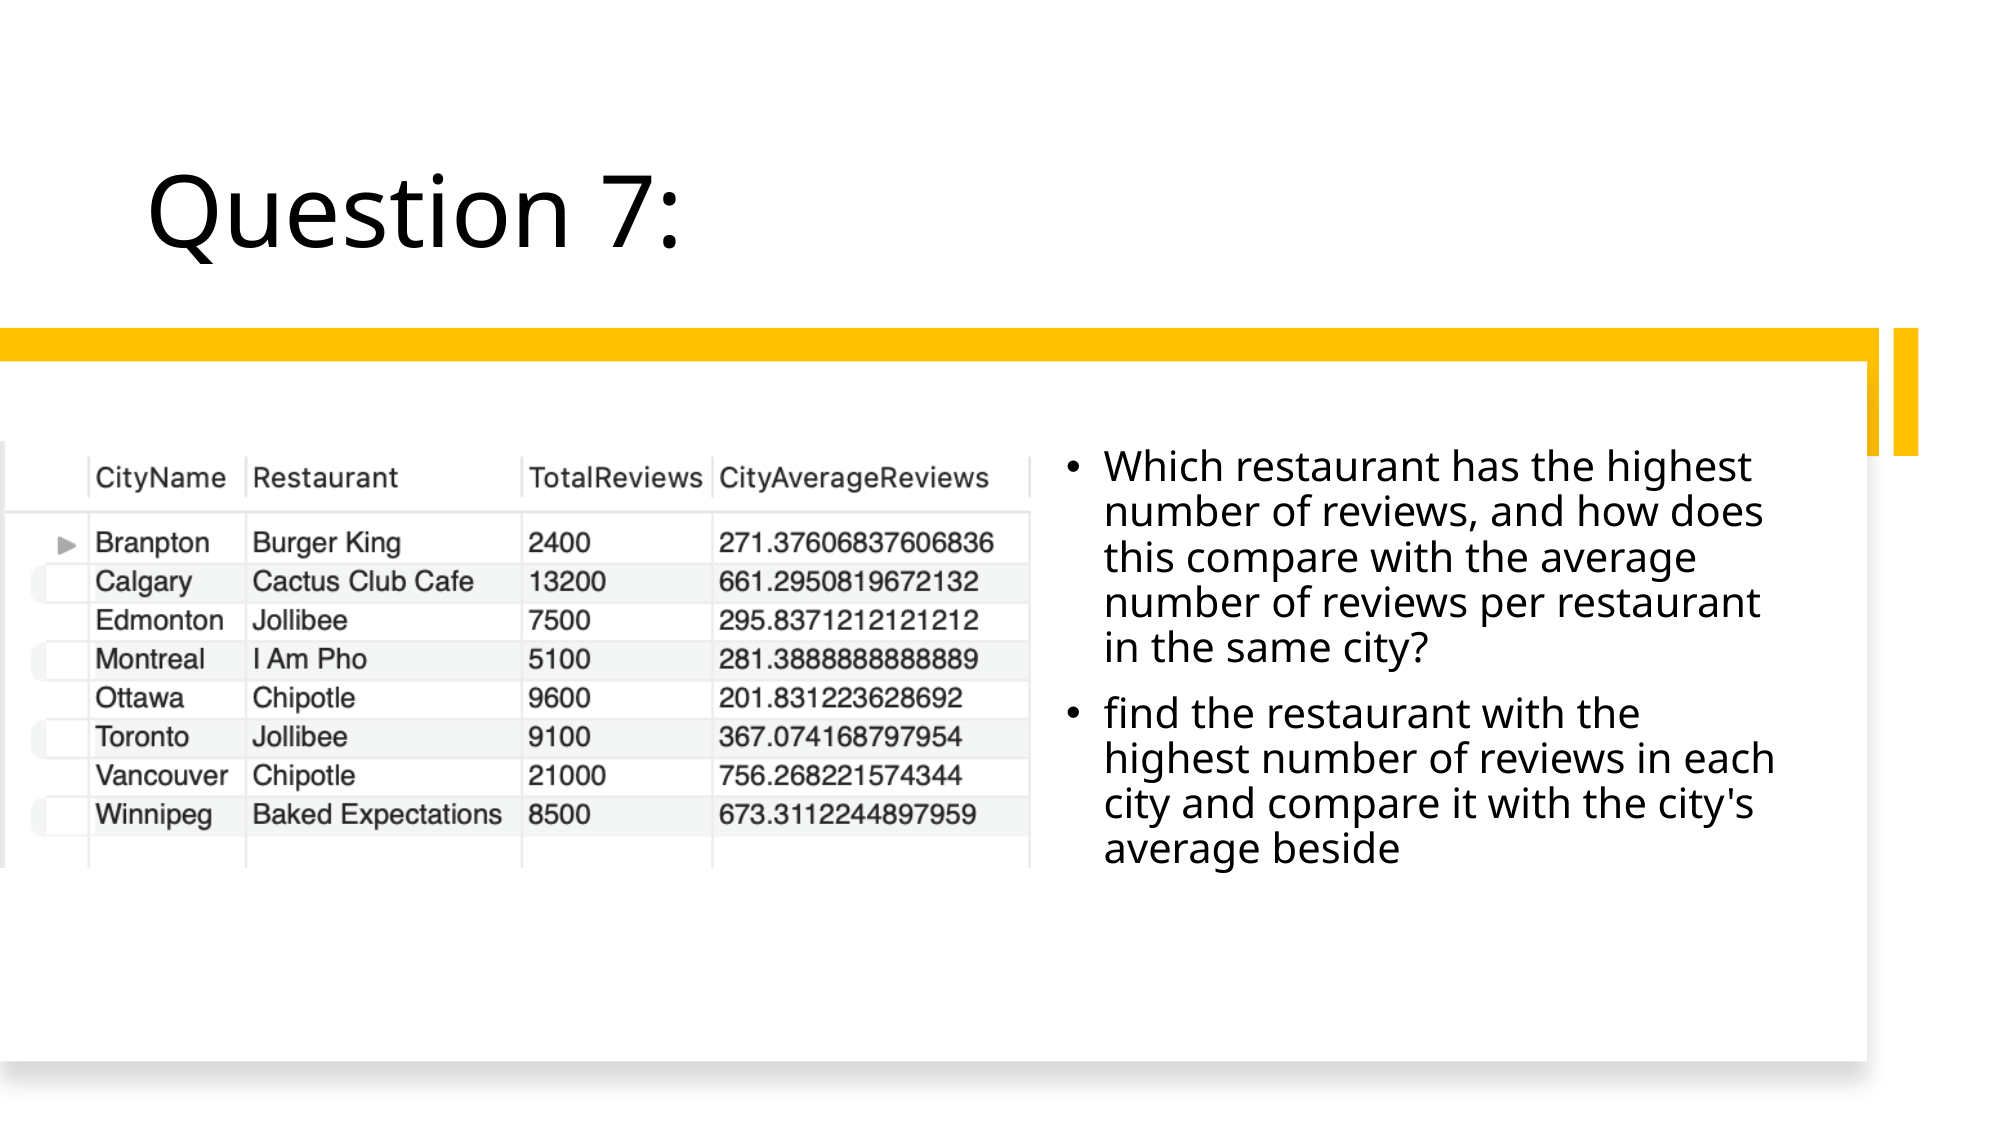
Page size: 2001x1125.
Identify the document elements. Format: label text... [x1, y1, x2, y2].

text_box [1893, 327, 1919, 457]
text_box [0, 327, 1880, 404]
picture [0, 441, 1031, 868]
text_box [0, 0, 2000, 1125]
list Which restaurant has the highest number of reviews, and how does this compare with the average number of reviews per restaurant in the same city? find the restaurant with the highest number of reviews in each city and compare it with the city's average beside [1050, 426, 1795, 1024]
text_box [0, 360, 1868, 1062]
title Question 7: [130, 63, 1795, 277]
